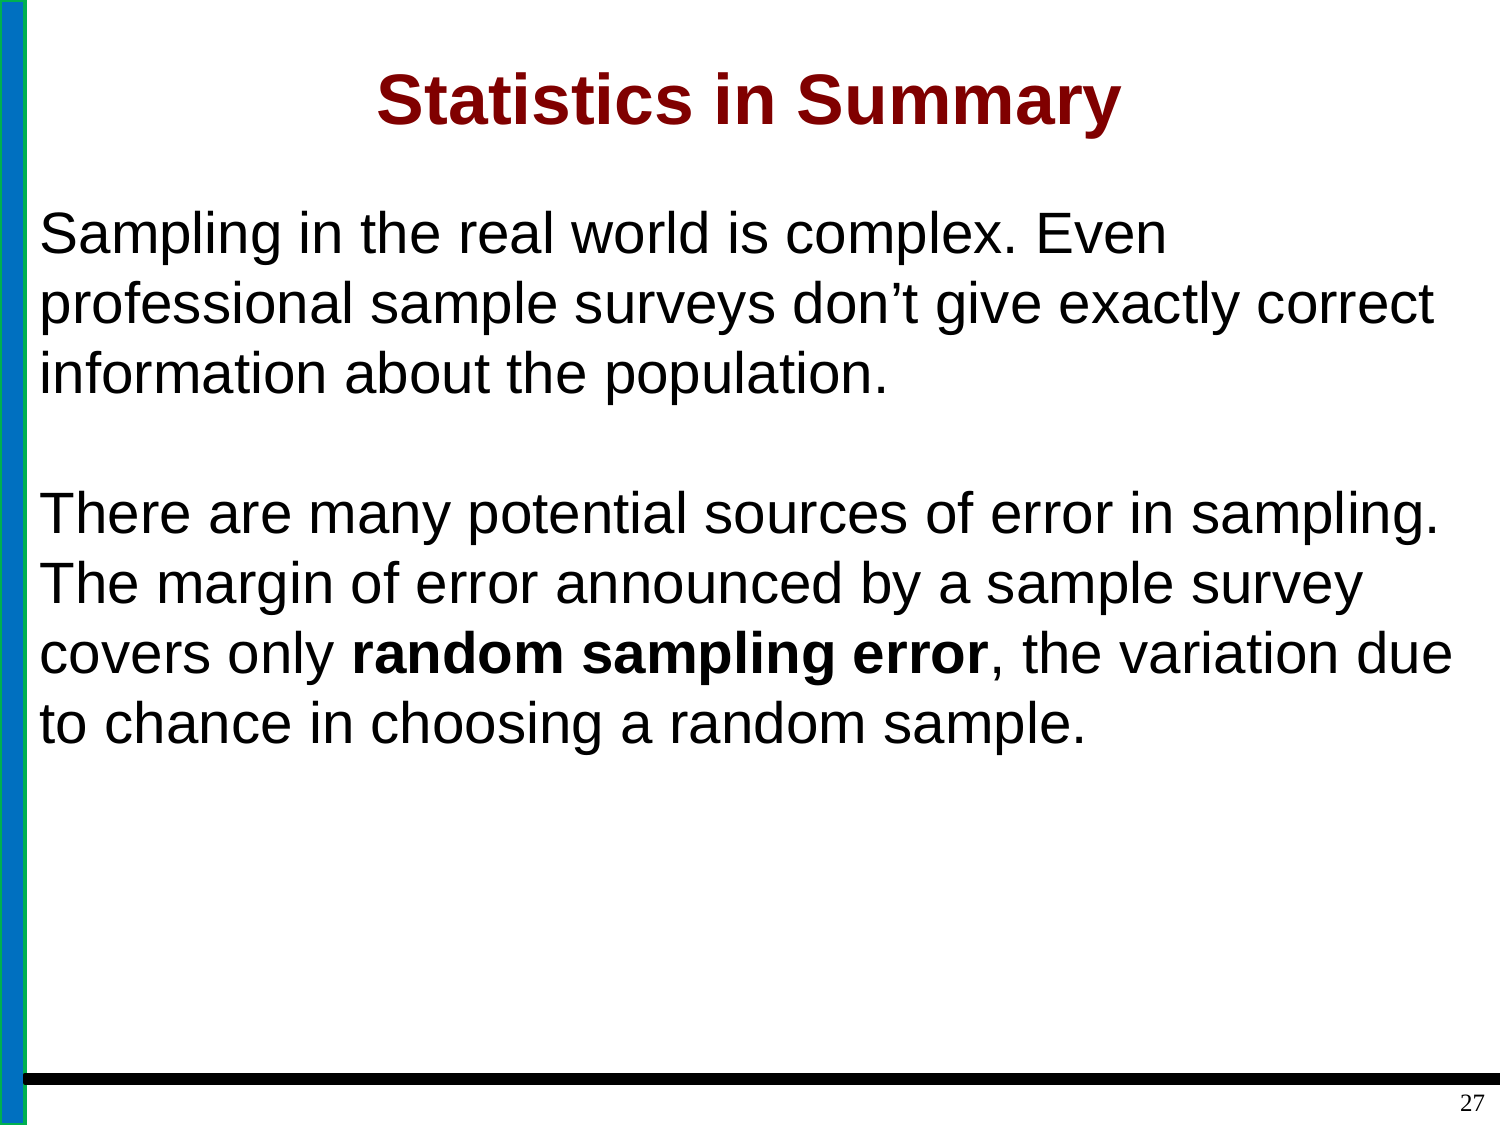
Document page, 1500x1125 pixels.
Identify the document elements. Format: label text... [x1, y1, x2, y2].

text_box Sampling in the real world is complex. Even professional sample surveys don’t give exactly correct information about the population. There are many potential sources of error in sampling. The margin of error announced by a sample survey covers only random sampling error, the variation due to chance in choosing a random sample. [24, 187, 1475, 1025]
title Statistics in Summary [75, 45, 1425, 187]
